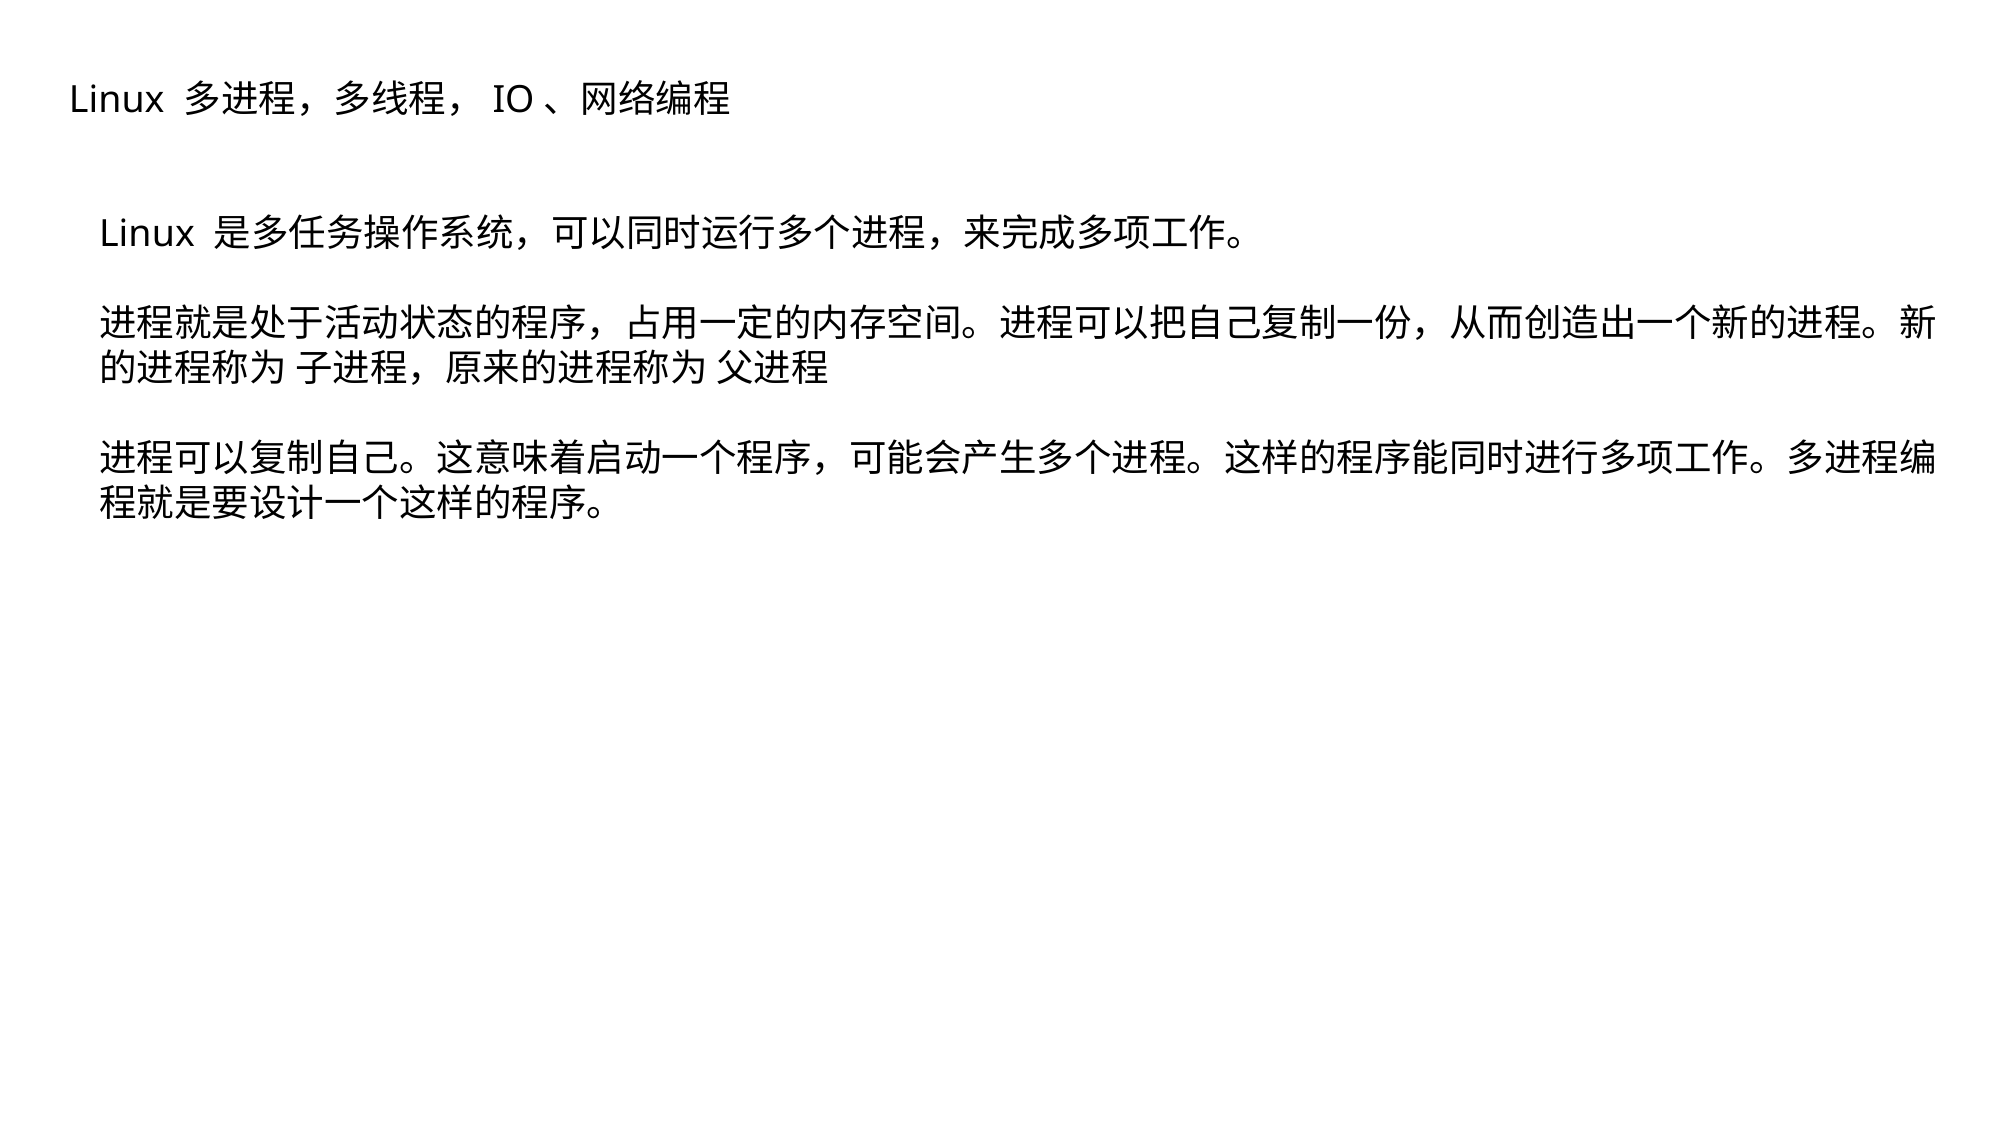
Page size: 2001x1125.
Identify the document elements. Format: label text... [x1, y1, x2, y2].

text_box Linux 是多任务操作系统，可以同时运行多个进程，来完成多项工作。 进程就是处于活动状态的程序，占用一定的内存空间。进程可以把自己复制一份，从而创造出一个新的进程。新的进程称为 子进程，原来的进程称为 父进程 进程可以复制自己。这意味着启动一个程序，可能会产生多个进程。这样的程序能同时进行多项工作。多进程编程就是要设计一个这样的程序。 [84, 201, 1962, 622]
text_box Linux 多进程，多线程，IO、网络编程 [54, 68, 746, 128]
